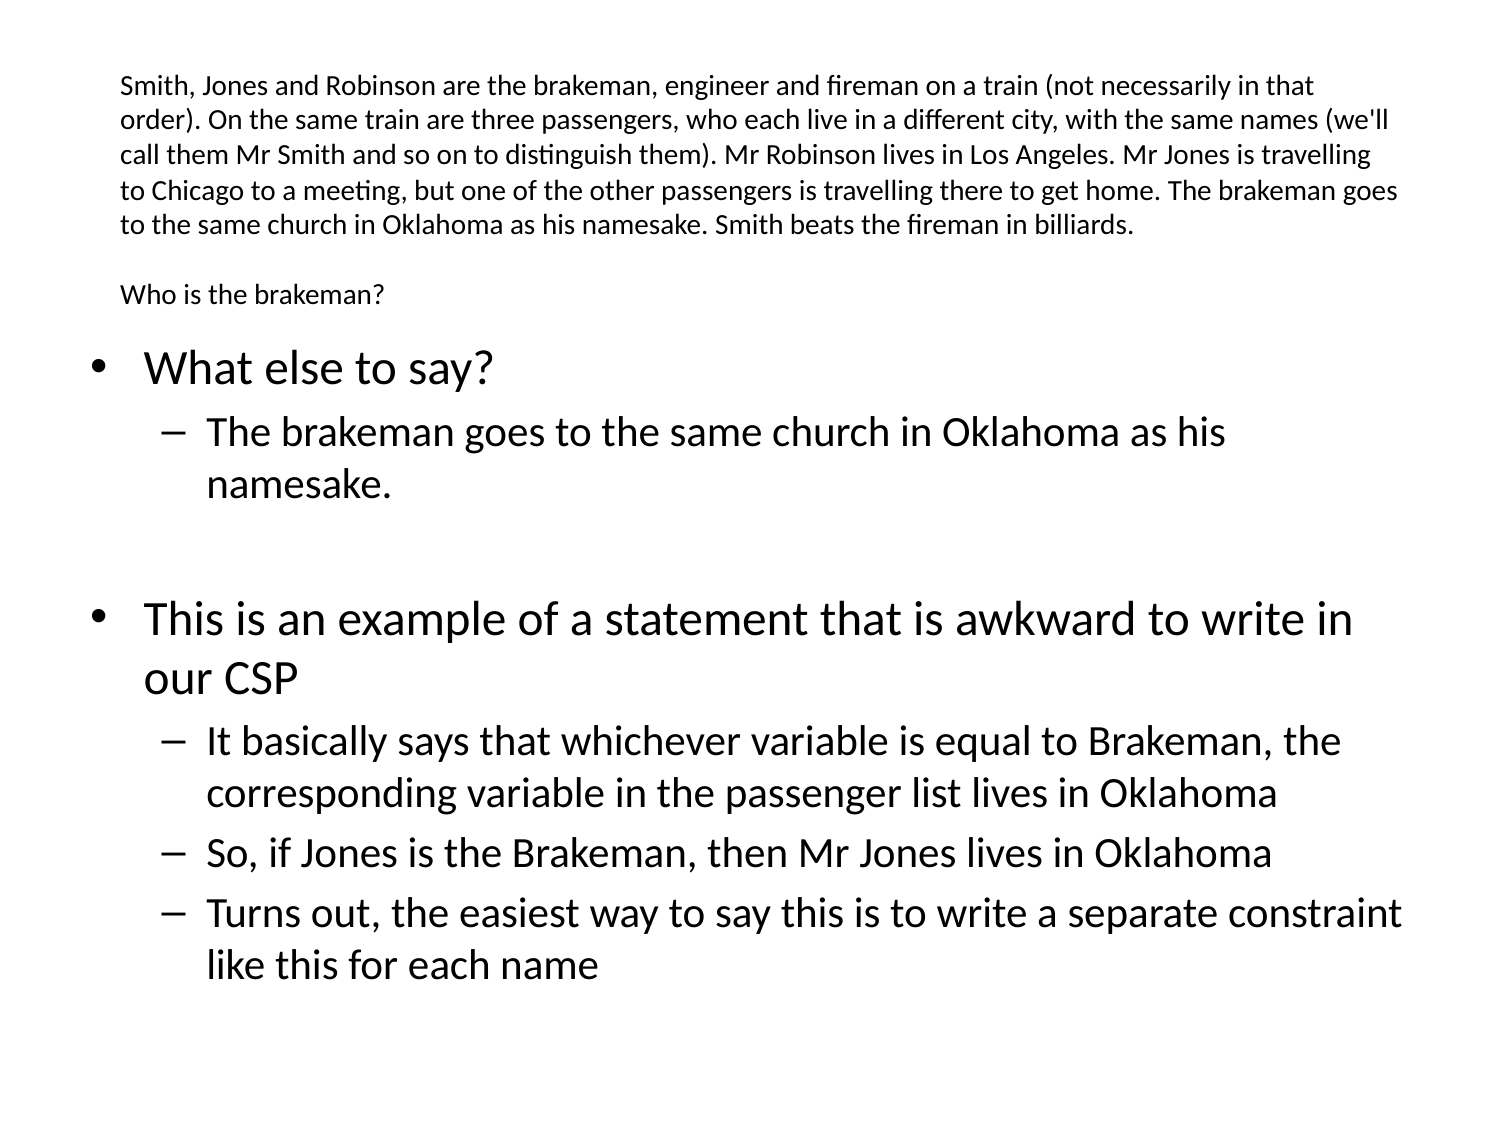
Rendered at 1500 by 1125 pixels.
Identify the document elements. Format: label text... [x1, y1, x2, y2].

list What else to say? The brakeman goes to the same church in Oklahoma as his namesake. This is an example of a statement that is awkward to write in our CSP It basically says that whichever variable is equal to Brakeman, the corresponding variable in the passenger list lives in Oklahoma So, if Jones is the Brakeman, then Mr Jones lives in Oklahoma Turns out, the easiest way to say this is to write a separate constraint like this for each name [75, 328, 1425, 1005]
text_box Smith, Jones and Robinson are the brakeman, engineer and fireman on a train (not necessarily in that order). On the same train are three passengers, who each live in a different city, with the same names (we'll call them Mr Smith and so on to distinguish them). Mr Robinson lives in Los Angeles. Mr Jones is travelling to Chicago to a meeting, but one of the other passengers is travelling there to get home. The brakeman goes to the same church in Oklahoma as his namesake. Smith beats the fireman in billiards. Who is the brakeman? [105, 58, 1418, 318]
